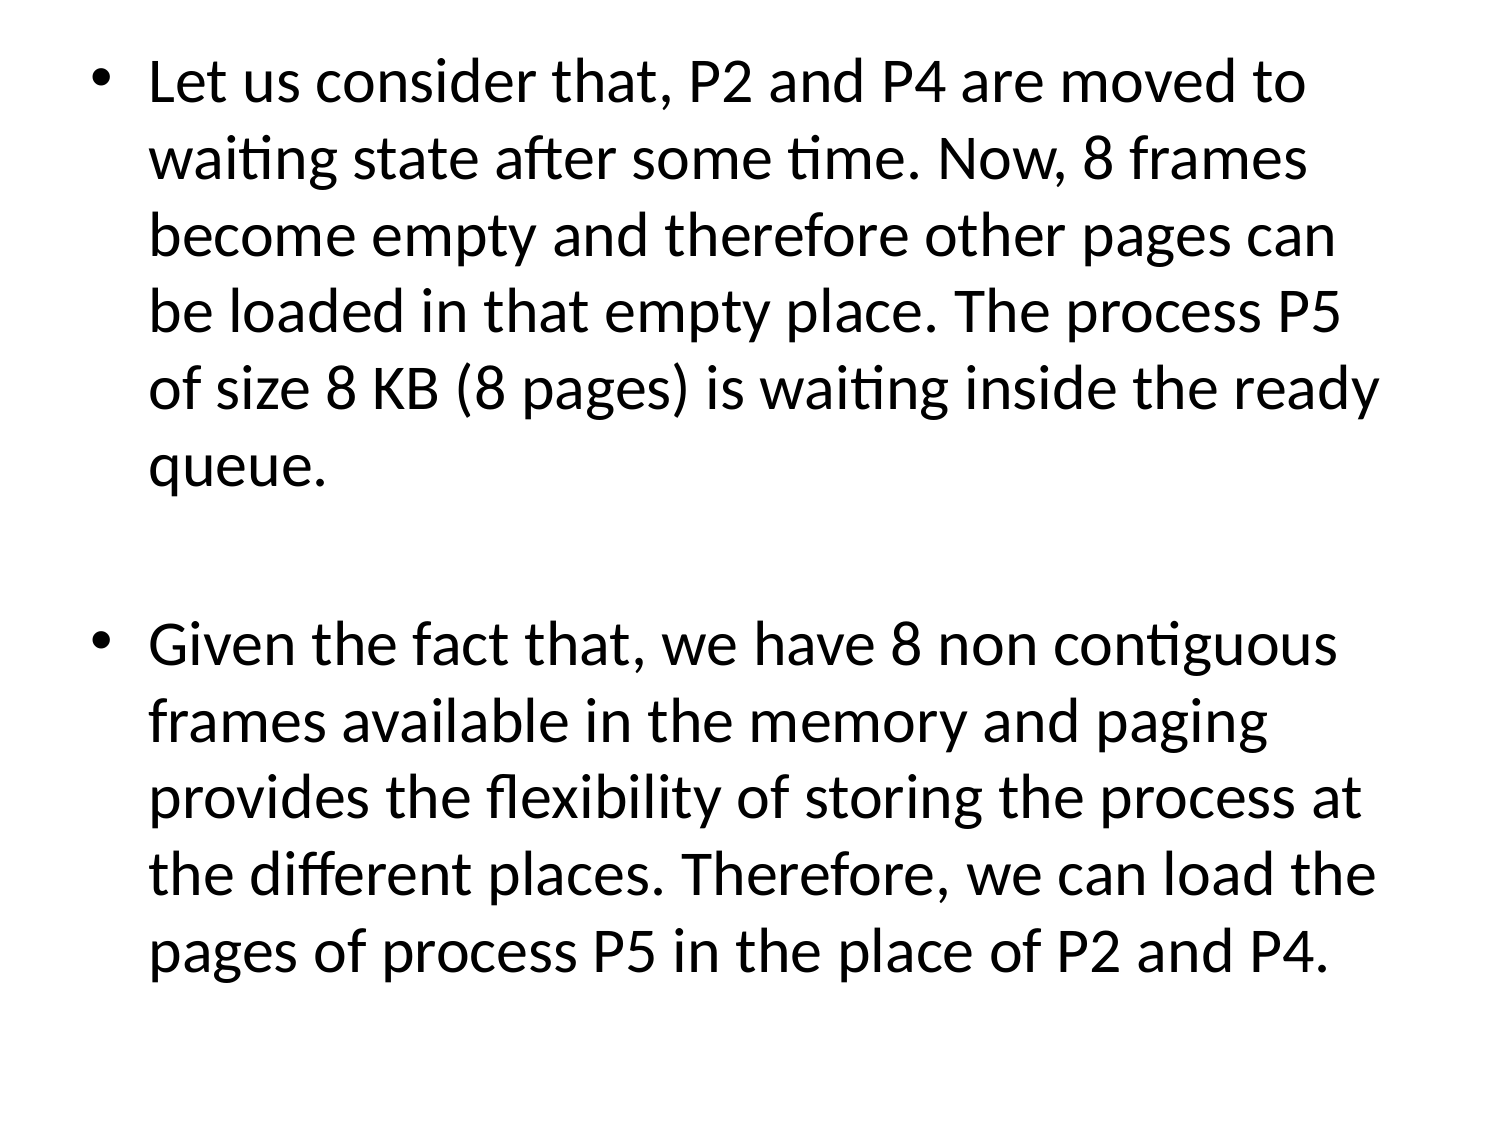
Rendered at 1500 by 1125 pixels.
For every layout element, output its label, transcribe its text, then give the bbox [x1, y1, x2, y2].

list Let us consider that, P2 and P4 are moved to waiting state after some time. Now, 8 frames become empty and therefore other pages can be loaded in that empty place. The process P5 of size 8 KB (8 pages) is waiting inside the ready queue. Given the fact that, we have 8 non contiguous frames available in the memory and paging provides the flexibility of storing the process at the different places. Therefore, we can load the pages of process P5 in the place of P2 and P4. [75, 30, 1425, 1005]
